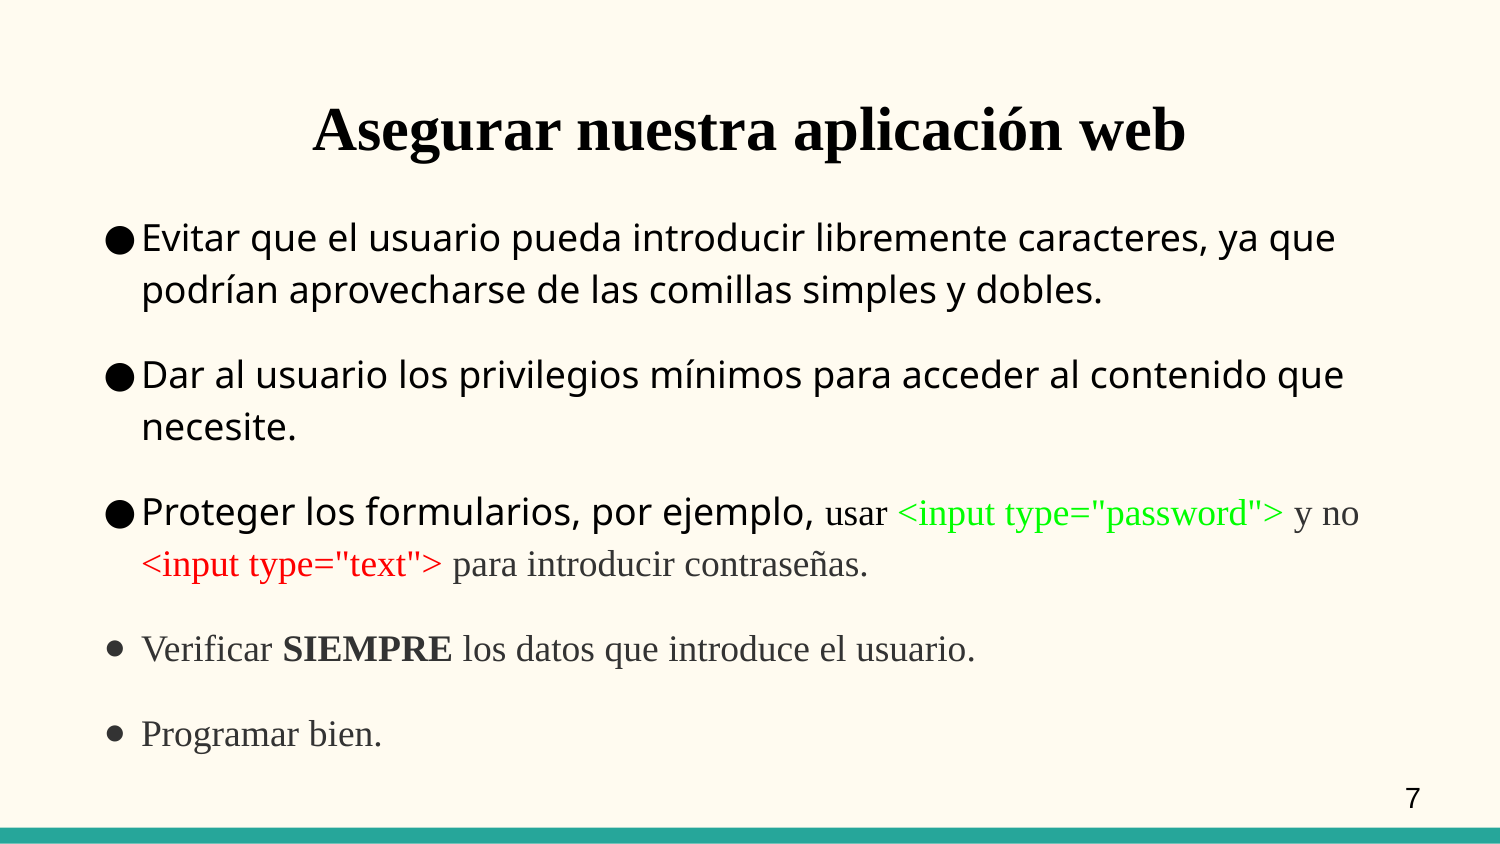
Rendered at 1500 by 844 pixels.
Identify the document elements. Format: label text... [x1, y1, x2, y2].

title Asegurar nuestra aplicación web [51, 72, 1449, 174]
slide_number ‹#› [1389, 764, 1480, 830]
list Evitar que el usuario pueda introducir libremente caracteres, ya que podrían aprovecharse de las comillas simples y dobles. Dar al usuario los privilegios mínimos para acceder al contenido que necesite. Proteger los formularios, por ejemplo, usar <input type="password"> y no <input type="text"> para introducir contraseñas. Verificar SIEMPRE los datos que introduce el usuario. Programar bien. [51, 192, 1449, 750]
